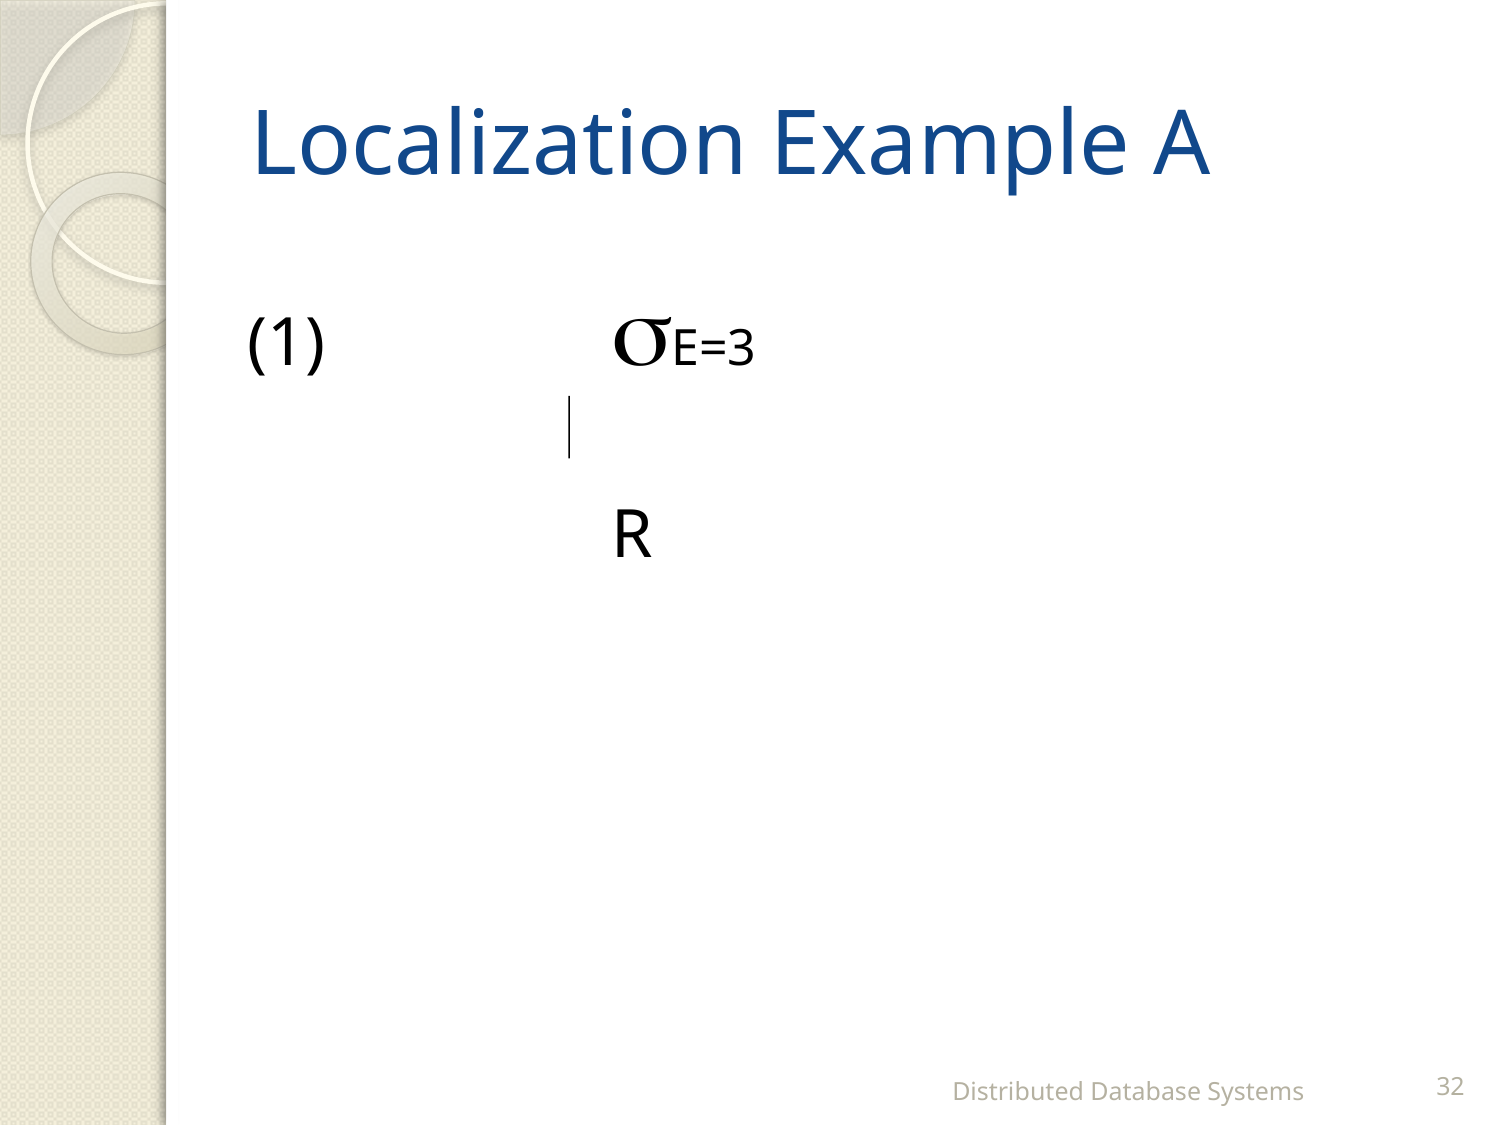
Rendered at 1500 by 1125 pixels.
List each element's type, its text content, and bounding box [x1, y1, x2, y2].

title Localization Example A [235, 45, 1466, 233]
text_box (1) E=3 R [219, 258, 1495, 594]
footer Distributed Database Systems [937, 1034, 1413, 1113]
slide_number 32 [1413, 1034, 1488, 1113]
